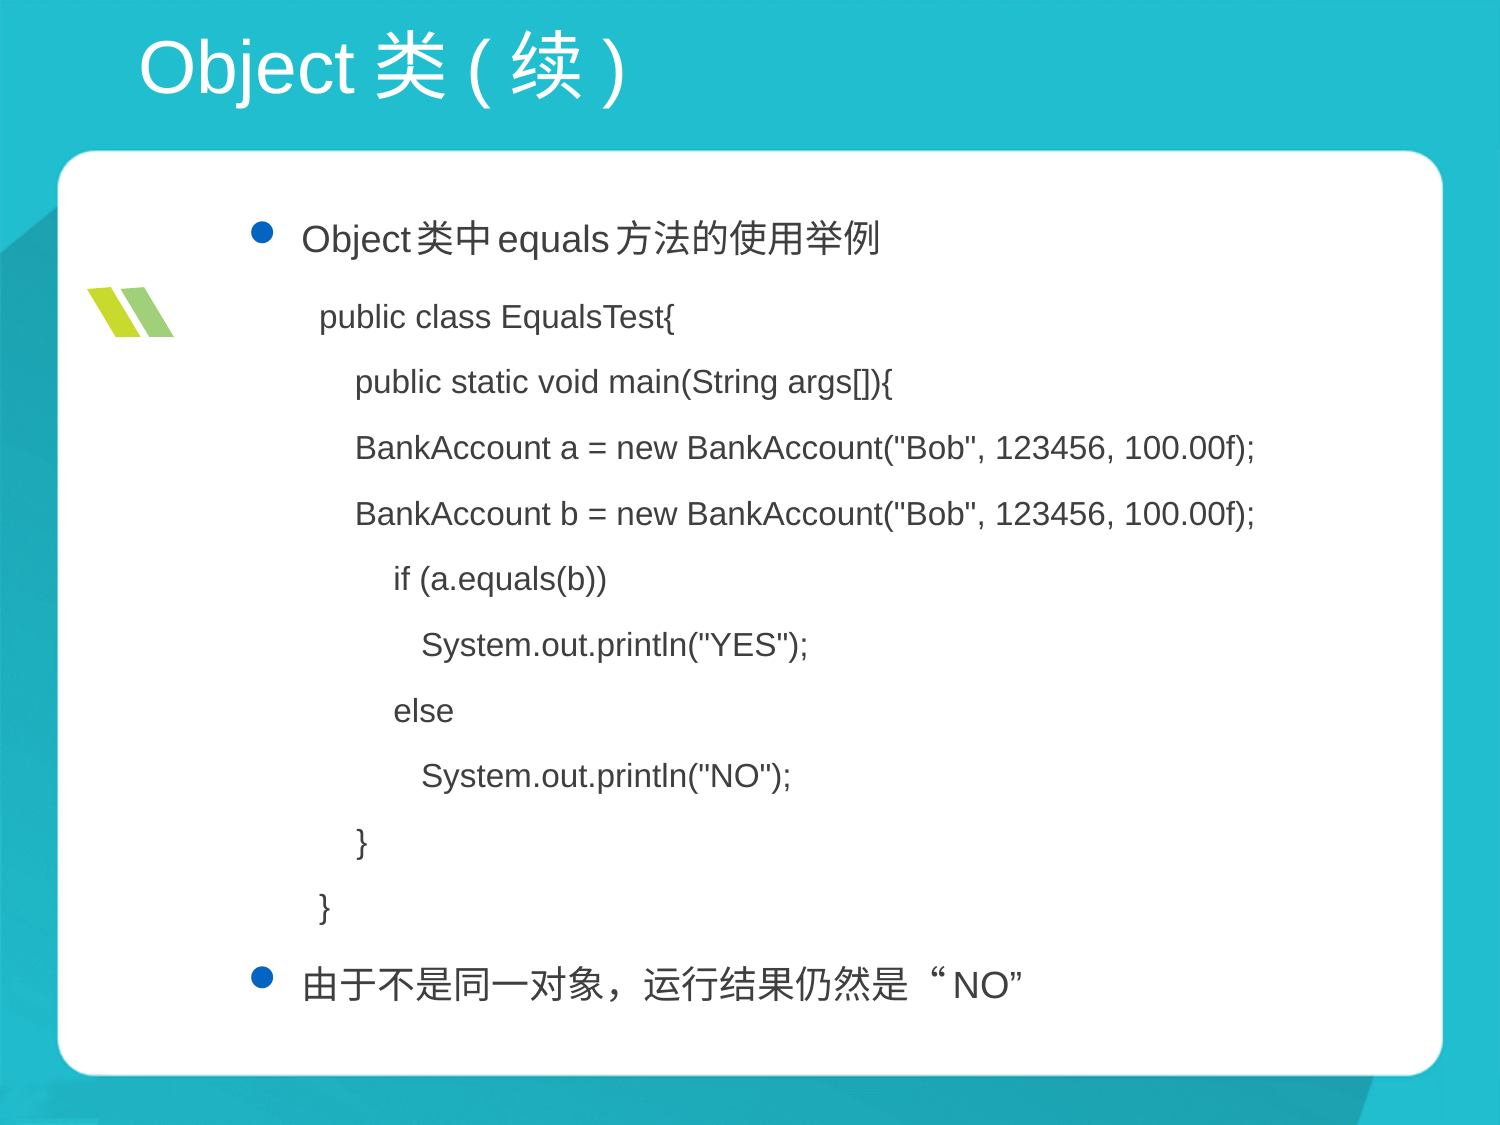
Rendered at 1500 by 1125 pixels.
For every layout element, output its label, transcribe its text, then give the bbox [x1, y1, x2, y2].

picture [0, 0, 1500, 1125]
list Object类中equals方法的使用举例 public class EqualsTest{ public static void main(String args[]){ BankAccount a = new BankAccount("Bob", 123456, 100.00f); BankAccount b = new BankAccount("Bob", 123456, 100.00f); if (a.equals(b)) System.out.println("YES"); else System.out.println("NO"); } } 由于不是同一对象，运行结果仍然是“NO” [233, 184, 1397, 1024]
text_box [118, 286, 176, 339]
text_box [85, 286, 143, 339]
title Object类(续) [103, 0, 1397, 150]
